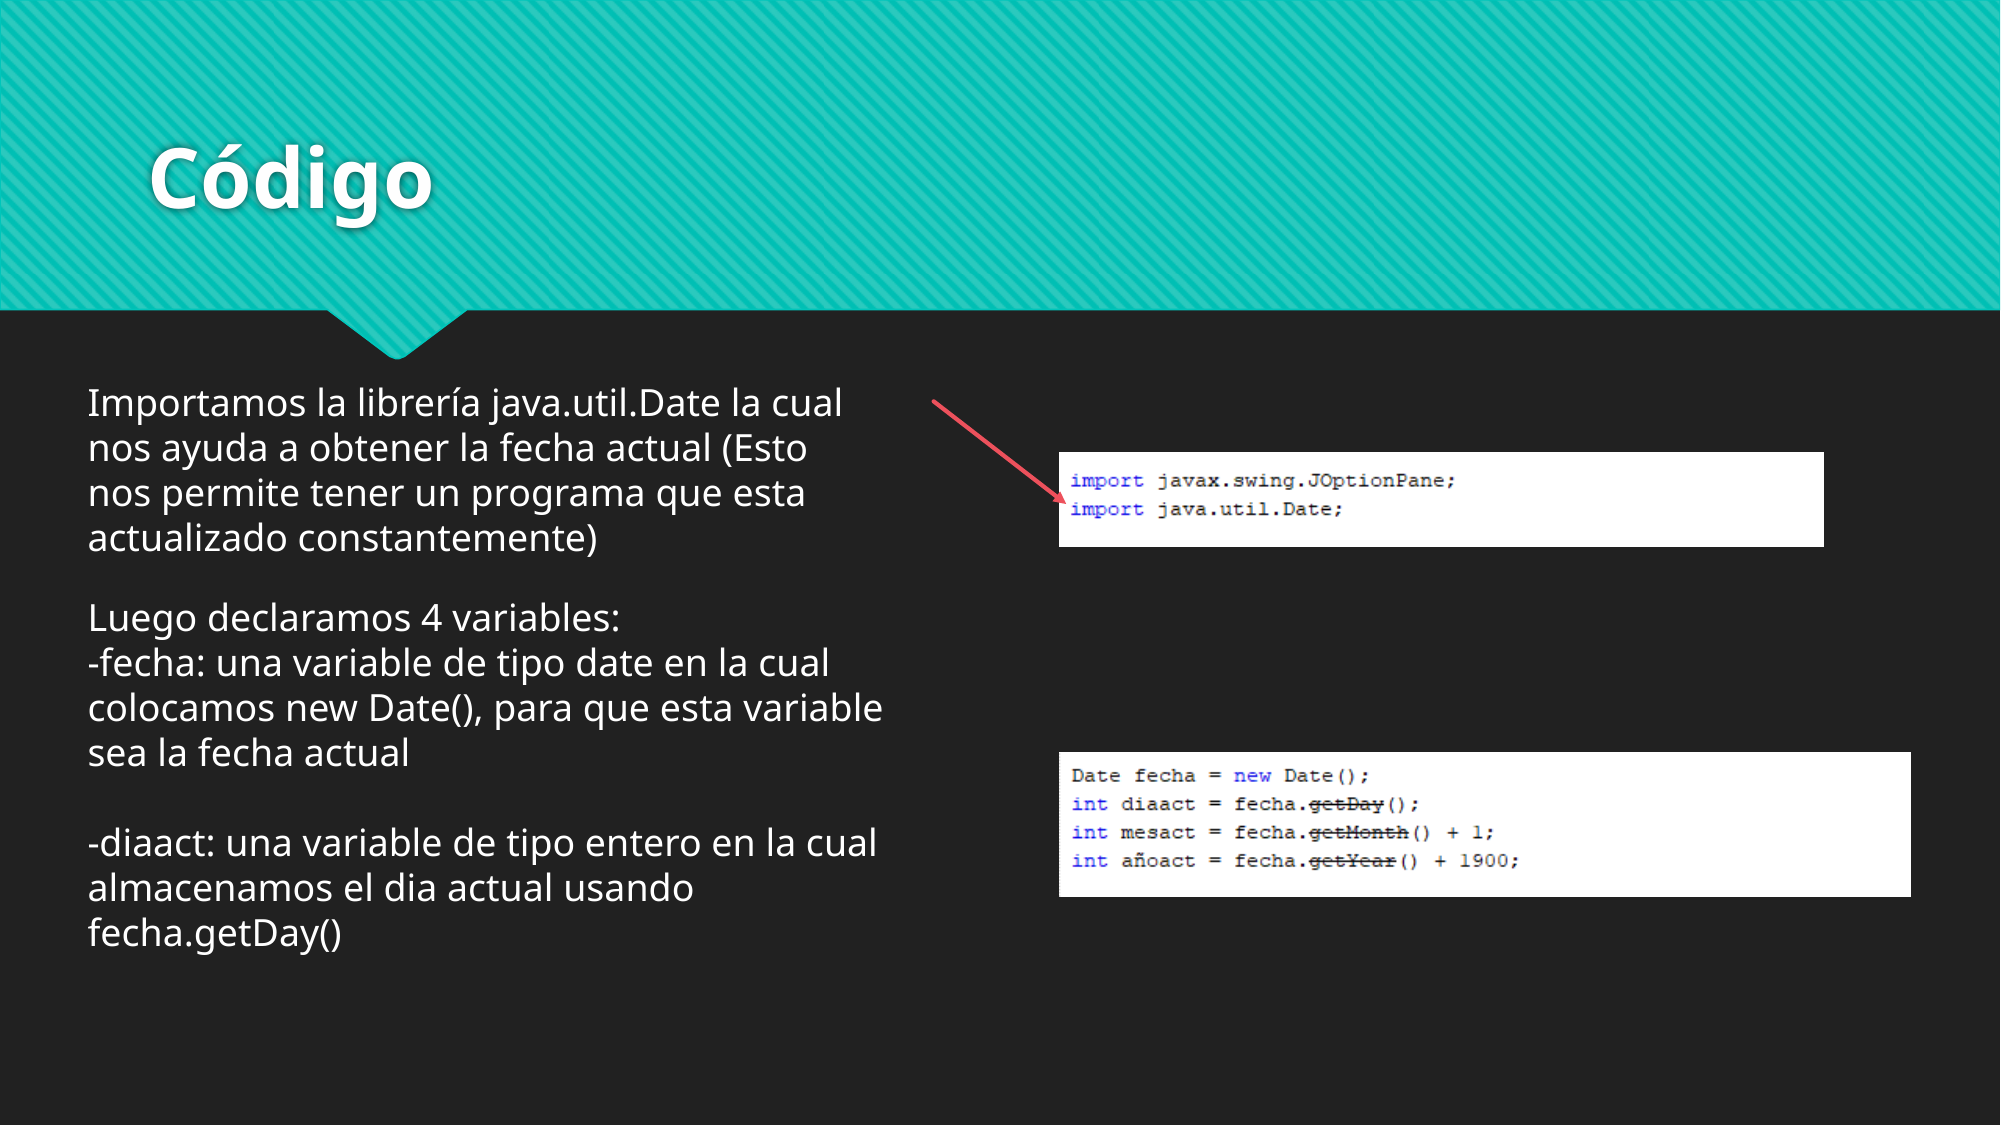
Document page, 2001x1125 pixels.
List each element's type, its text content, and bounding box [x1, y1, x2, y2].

text_box Luego declaramos 4 variables: -fecha: una variable de tipo date en la cual colocamos new Date(), para que esta variable sea la fecha actual -diaact: una variable de tipo entero en la cual almacenamos el dia actual usando fecha.getDay() [72, 586, 908, 1006]
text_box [933, 401, 1067, 505]
text_box Importamos la librería java.util.Date la cual nos ayuda a obtener la fecha actual (Esto nos permite tener un programa que esta actualizado constantemente) [72, 371, 882, 586]
picture [1059, 752, 1912, 897]
title Código [132, 73, 1868, 233]
picture [1059, 452, 1824, 547]
